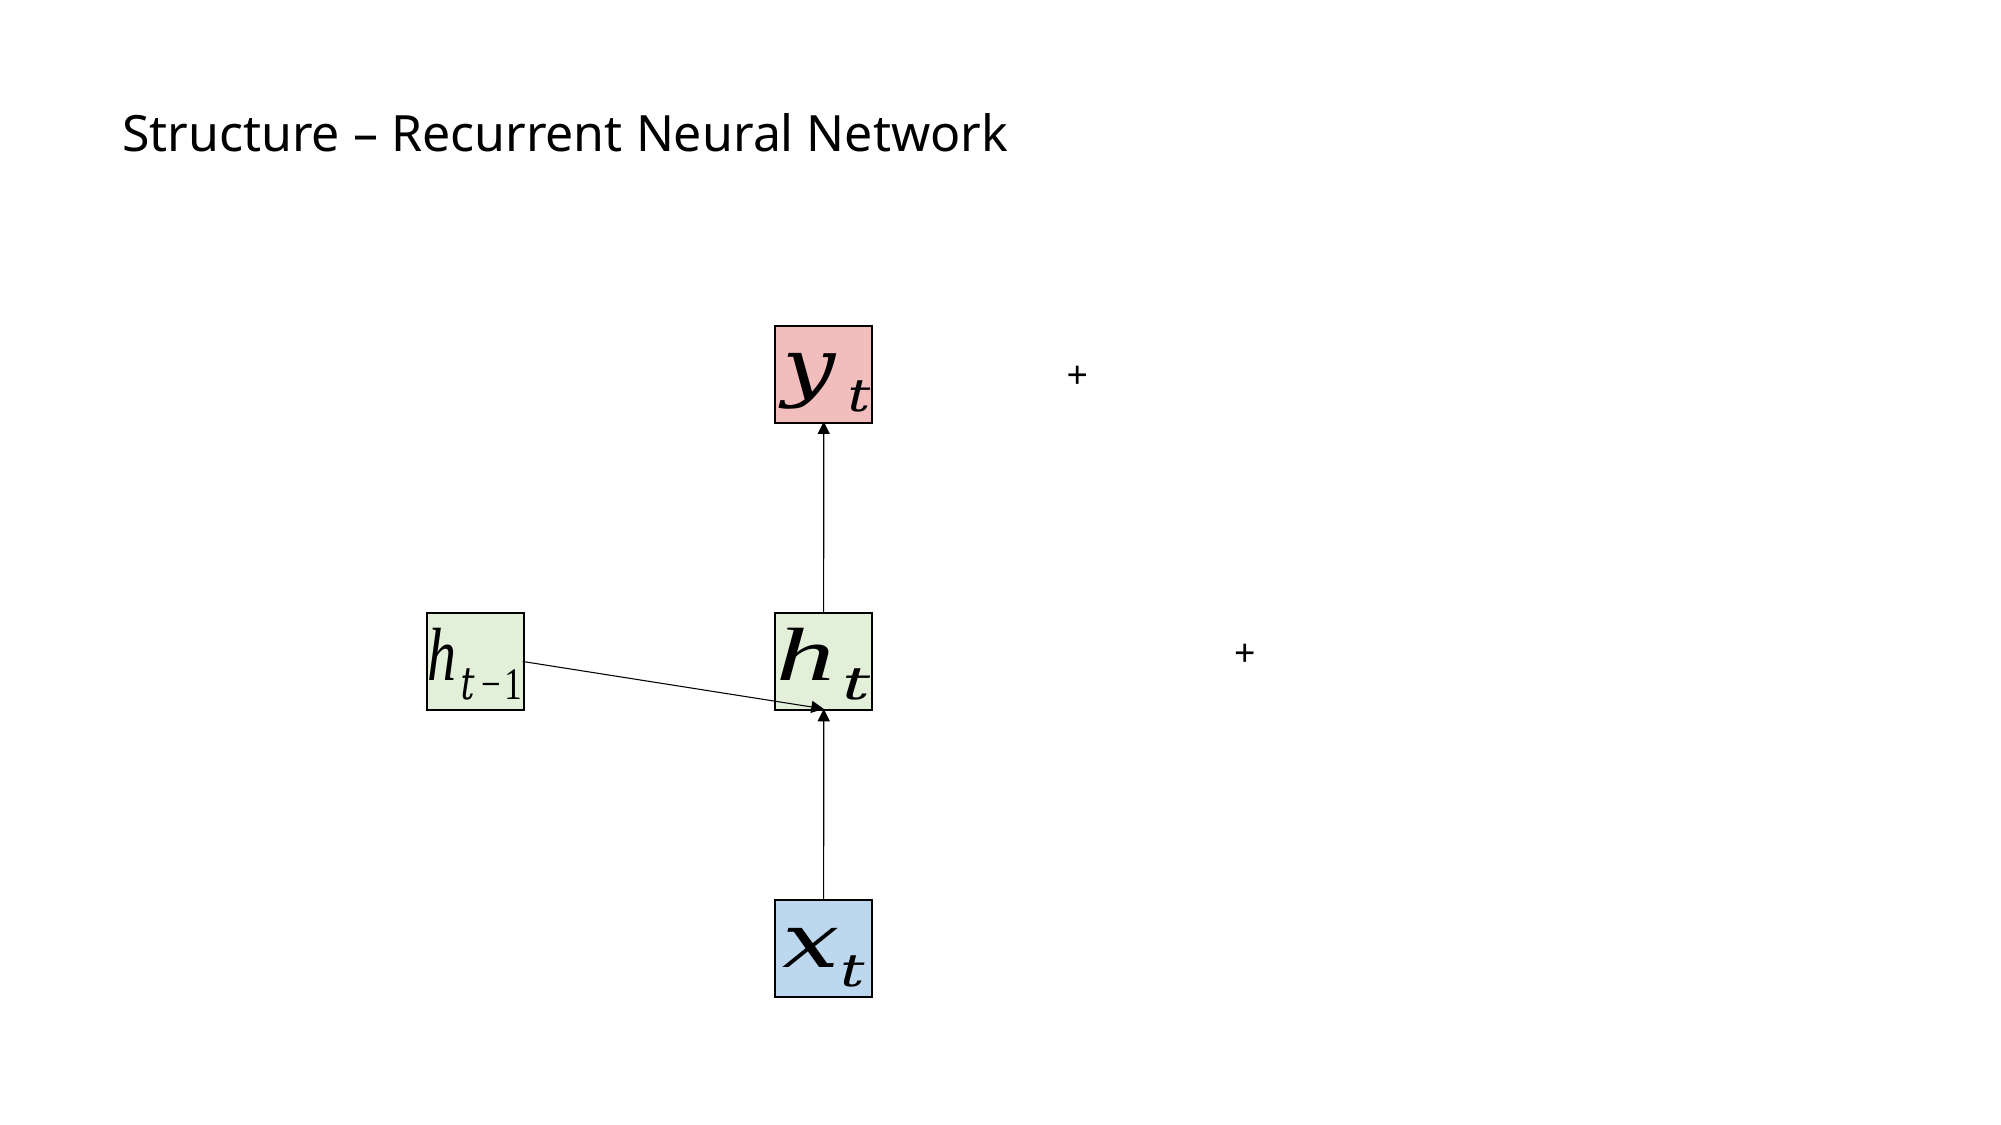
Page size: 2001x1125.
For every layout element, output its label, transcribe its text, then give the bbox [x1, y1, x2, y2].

text_box Structure – Recurrent Neural Network [107, 94, 1184, 169]
